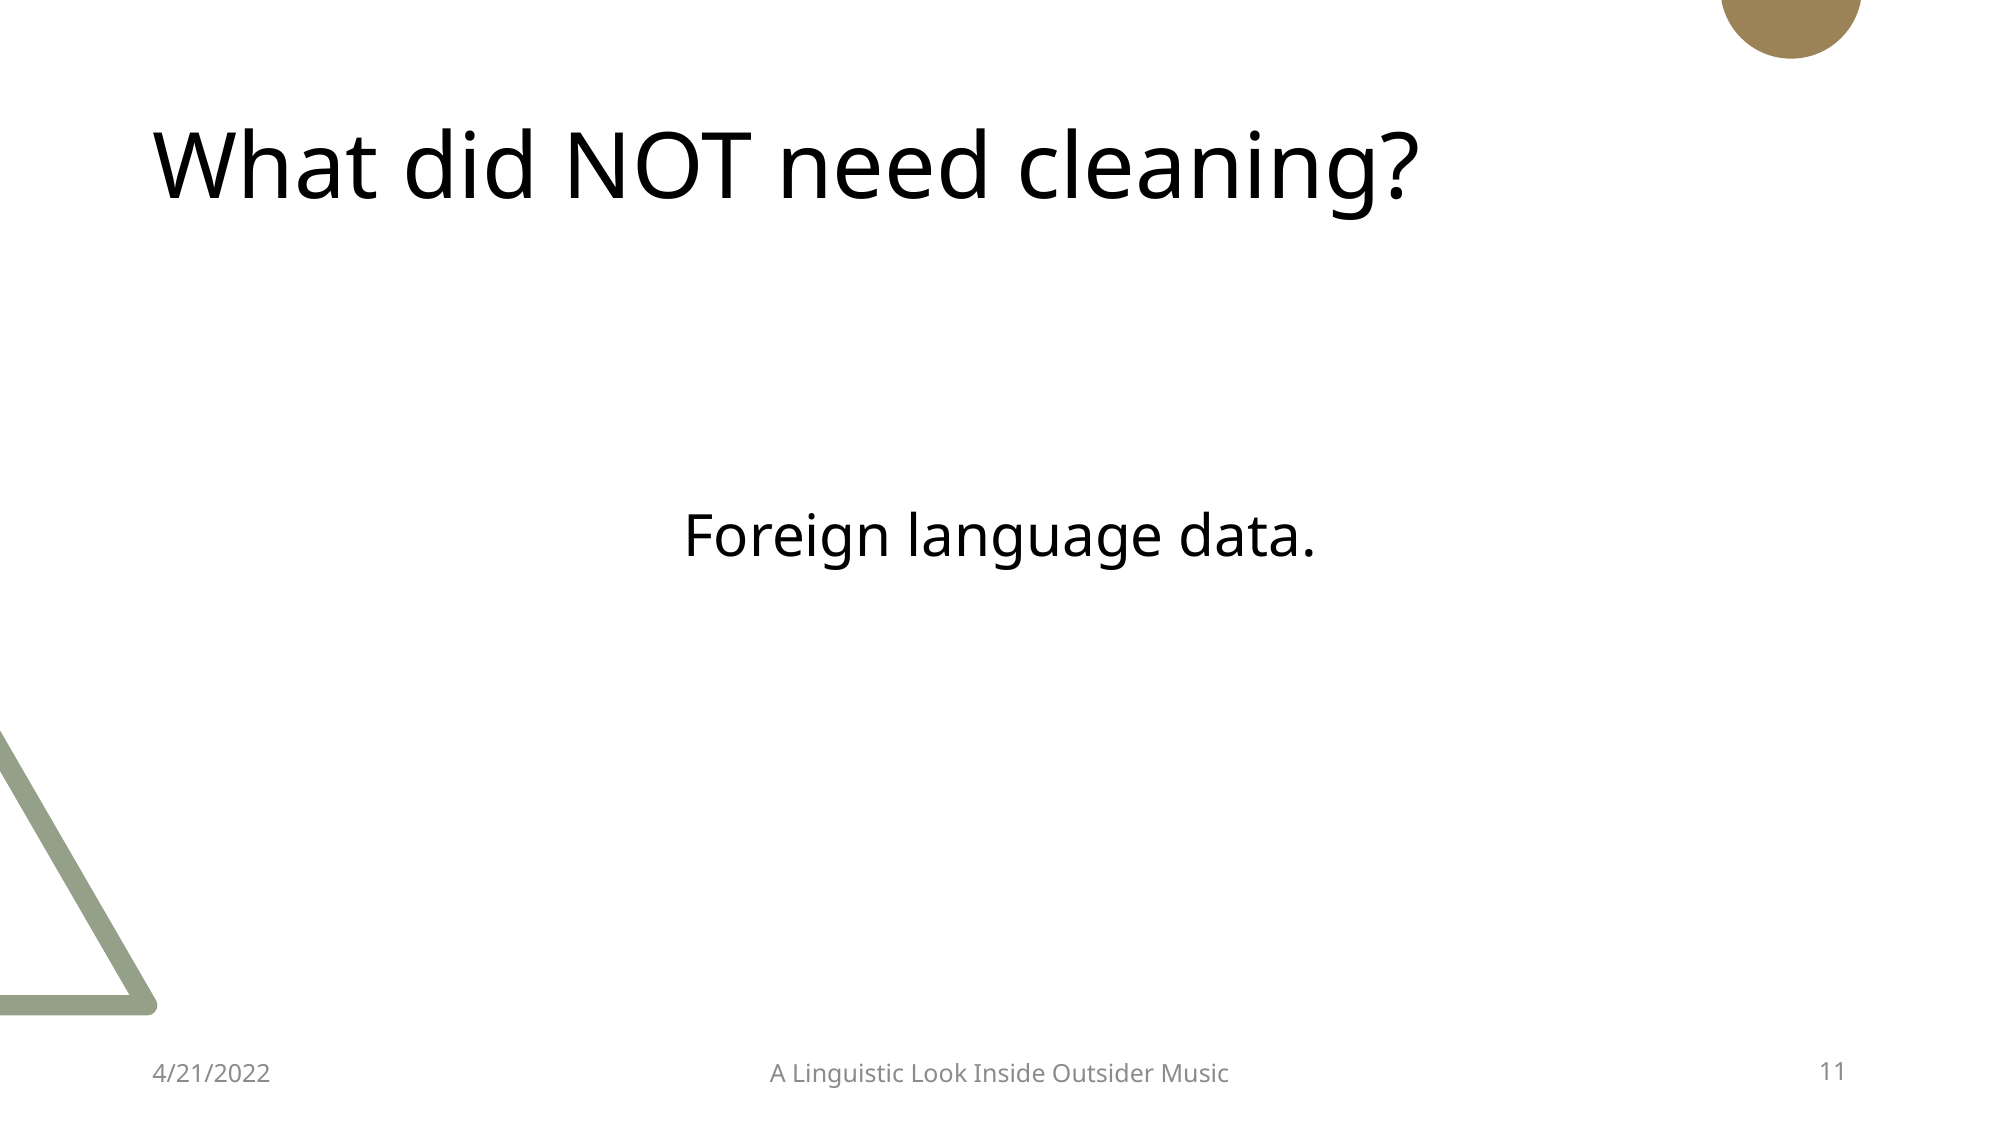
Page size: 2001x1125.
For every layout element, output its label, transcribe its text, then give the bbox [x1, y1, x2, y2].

footer A Linguistic Look Inside Outsider Music [662, 1042, 1338, 1103]
title What did NOT need cleaning? [137, 59, 1863, 221]
slide_number 11 [1412, 1042, 1863, 1103]
list Foreign language data. [137, 221, 1863, 855]
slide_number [137, 1042, 588, 1103]
